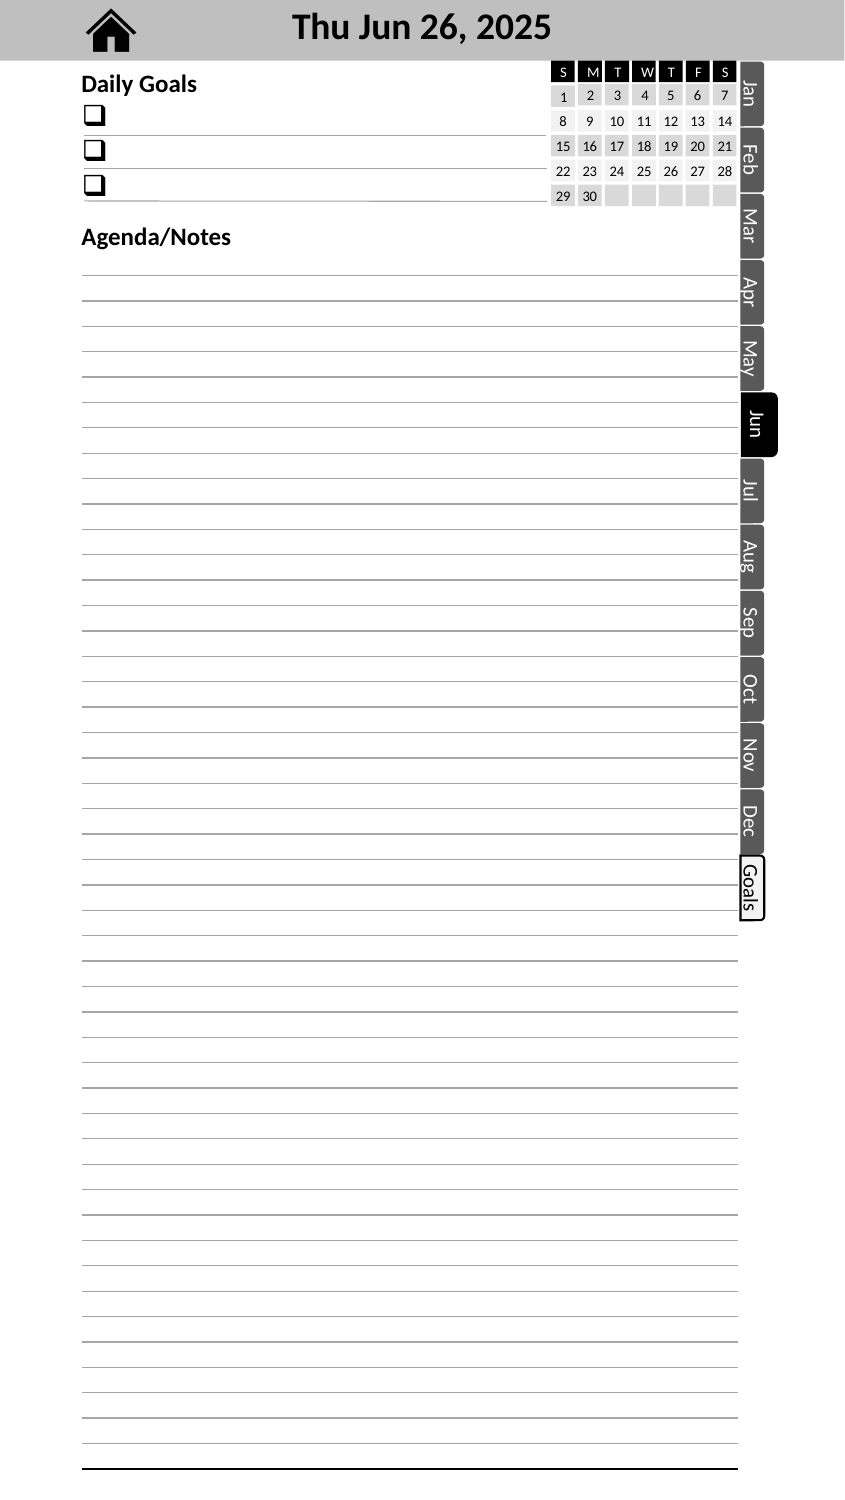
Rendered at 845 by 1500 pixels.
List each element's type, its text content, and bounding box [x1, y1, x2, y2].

list Thu Jun 26, 2025 [190, 0, 655, 61]
picture [82, 1, 140, 59]
